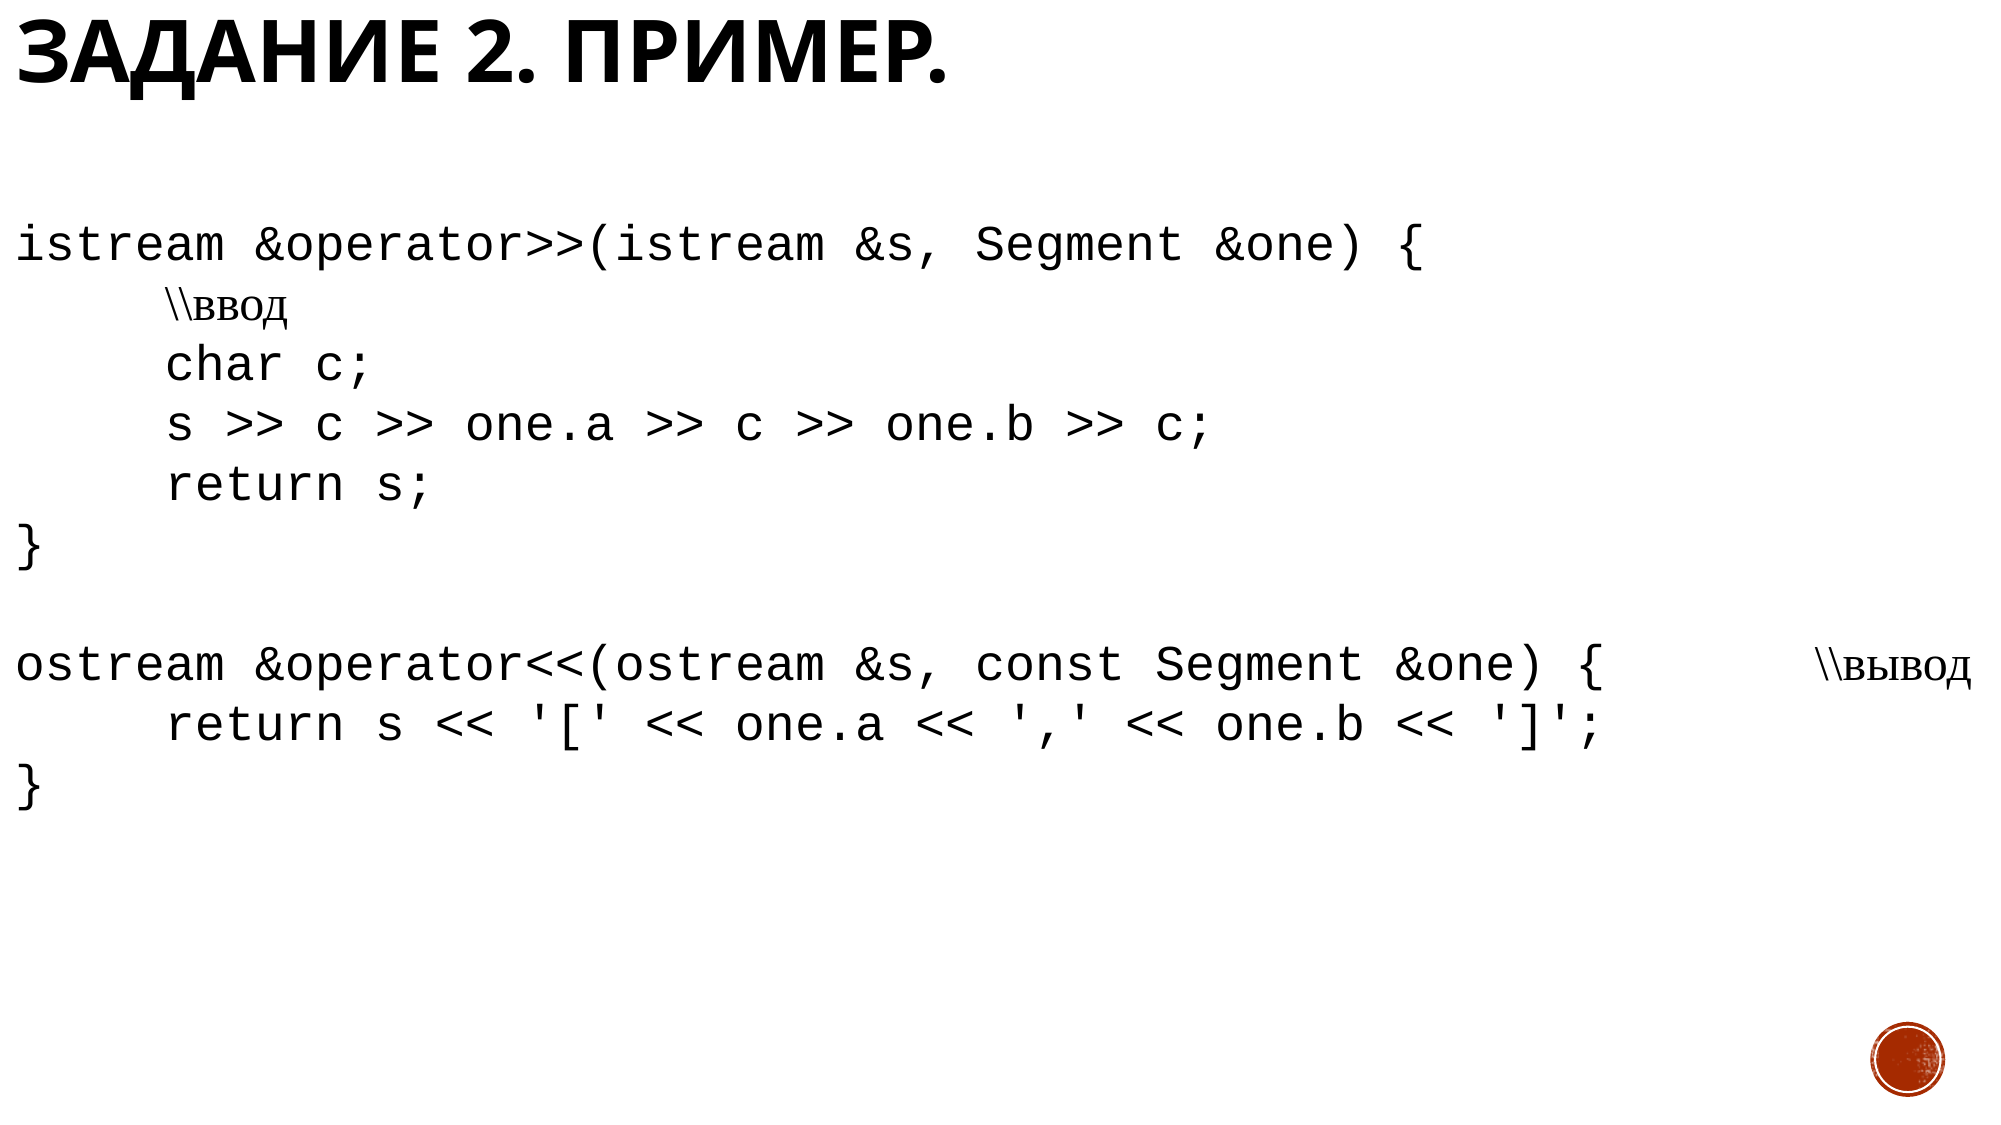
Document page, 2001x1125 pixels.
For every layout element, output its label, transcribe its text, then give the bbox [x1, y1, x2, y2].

text_box istream &operator>>(istream &s, Segment &one) { \\ввод char c; s >> c >> one.a >> c >> one.b >> c; return s; } ostream &operator<<(ostream &s, const Segment &one) { \\вывод return s << '[' << one.a << ',' << one.b << ']'; } [0, 203, 2000, 818]
title Задание 2. Пример. [0, 0, 1575, 110]
